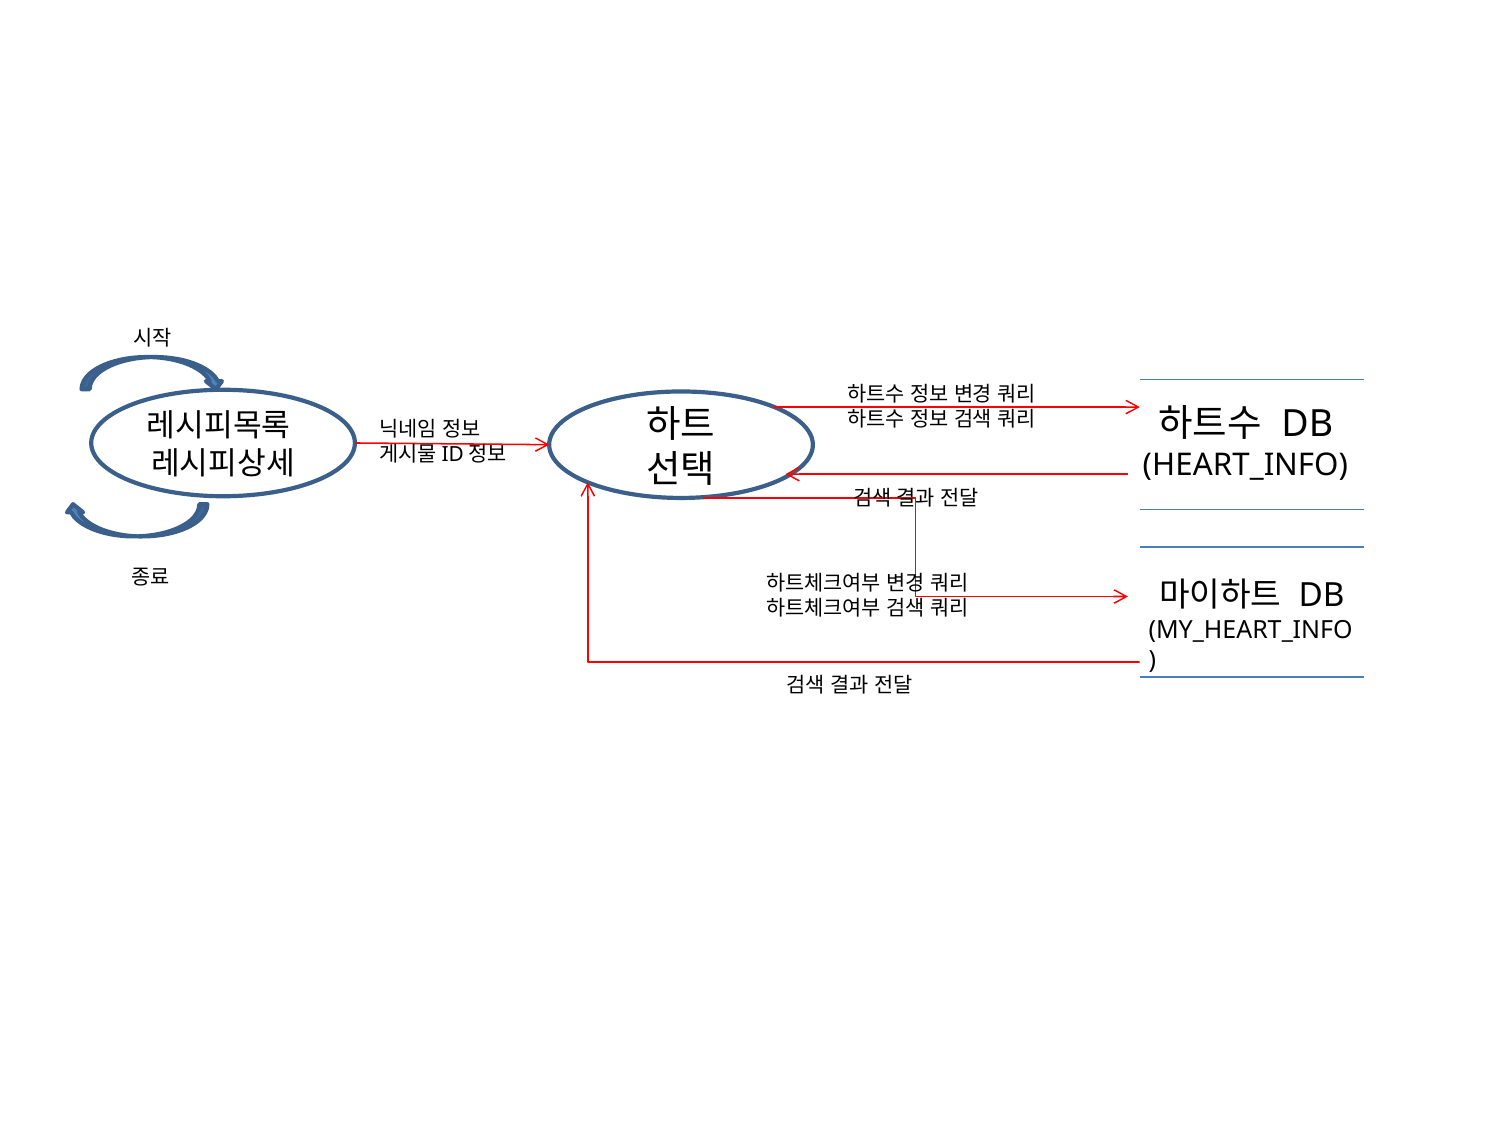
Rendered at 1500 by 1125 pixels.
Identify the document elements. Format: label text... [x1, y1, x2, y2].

text_box 닉네임 정보 게시물ID정보 [364, 453, 526, 474]
text_box 하트 선택 [547, 389, 815, 484]
text_box 하트수 정보 변경 쿼리 하트수 정보 검색 쿼리 [832, 373, 1160, 406]
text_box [587, 482, 1140, 663]
text_box 검색 결과 전달 [771, 669, 955, 704]
text_box 하트수 정보 변경 쿼리 하트수 정보 검색 쿼리 [832, 415, 1122, 438]
text_box 종료 [116, 556, 197, 597]
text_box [1127, 379, 1365, 510]
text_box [1133, 546, 1371, 678]
text_box 닉네임 정보 게시물ID정보 [364, 408, 526, 441]
text_box 레시피목록 레시피상세 [89, 387, 357, 499]
text_box 시작 [118, 316, 187, 357]
text_box [79, 354, 224, 392]
text_box [65, 502, 210, 539]
